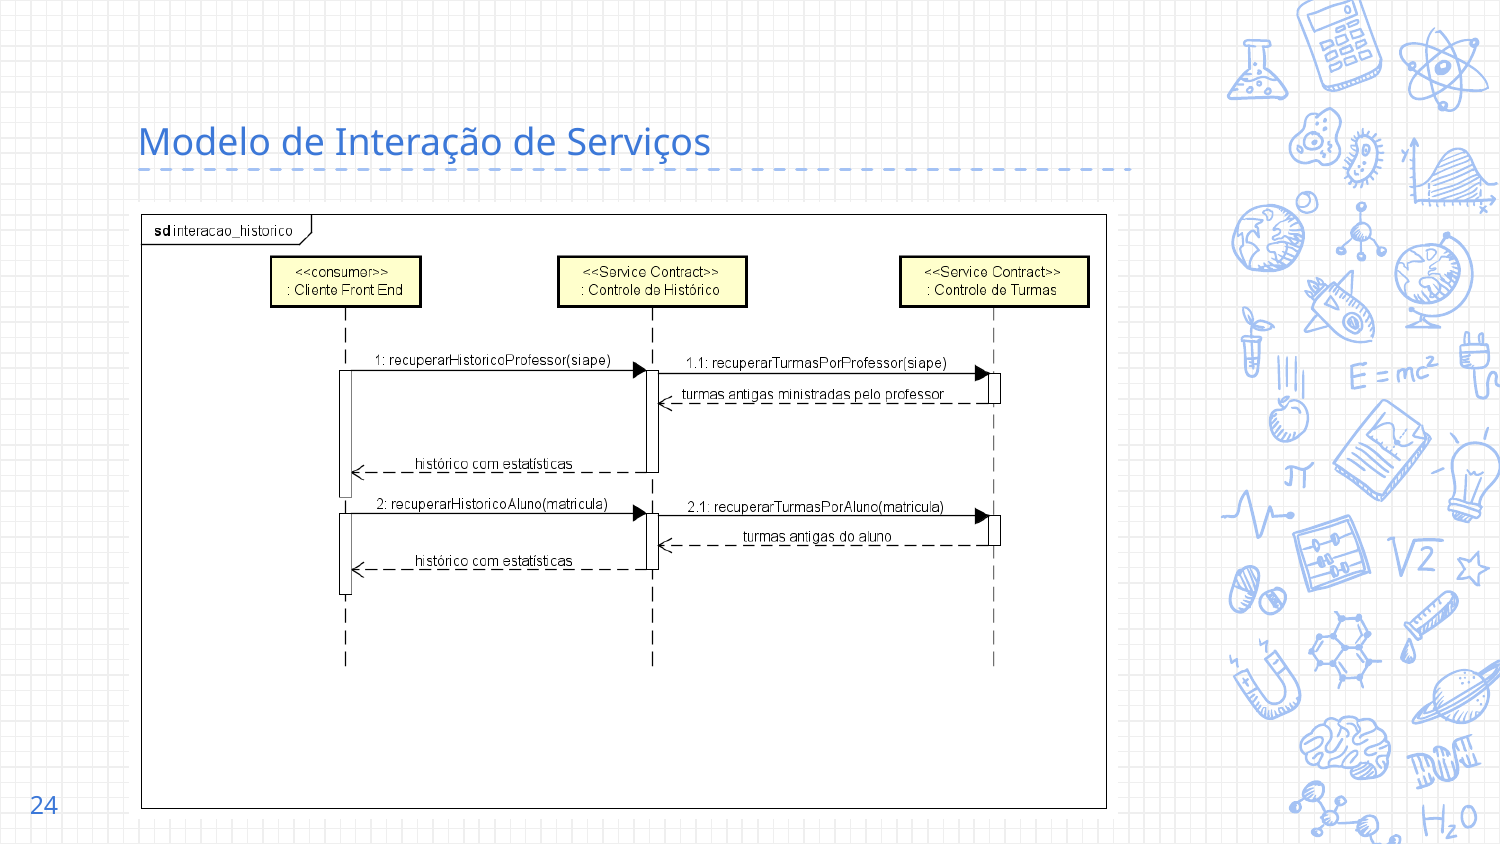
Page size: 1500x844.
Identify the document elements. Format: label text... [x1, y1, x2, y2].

slide_number ‹#› [14, 774, 105, 840]
picture [129, 202, 1119, 819]
title Modelo de Interação de Serviços [122, 36, 1130, 178]
